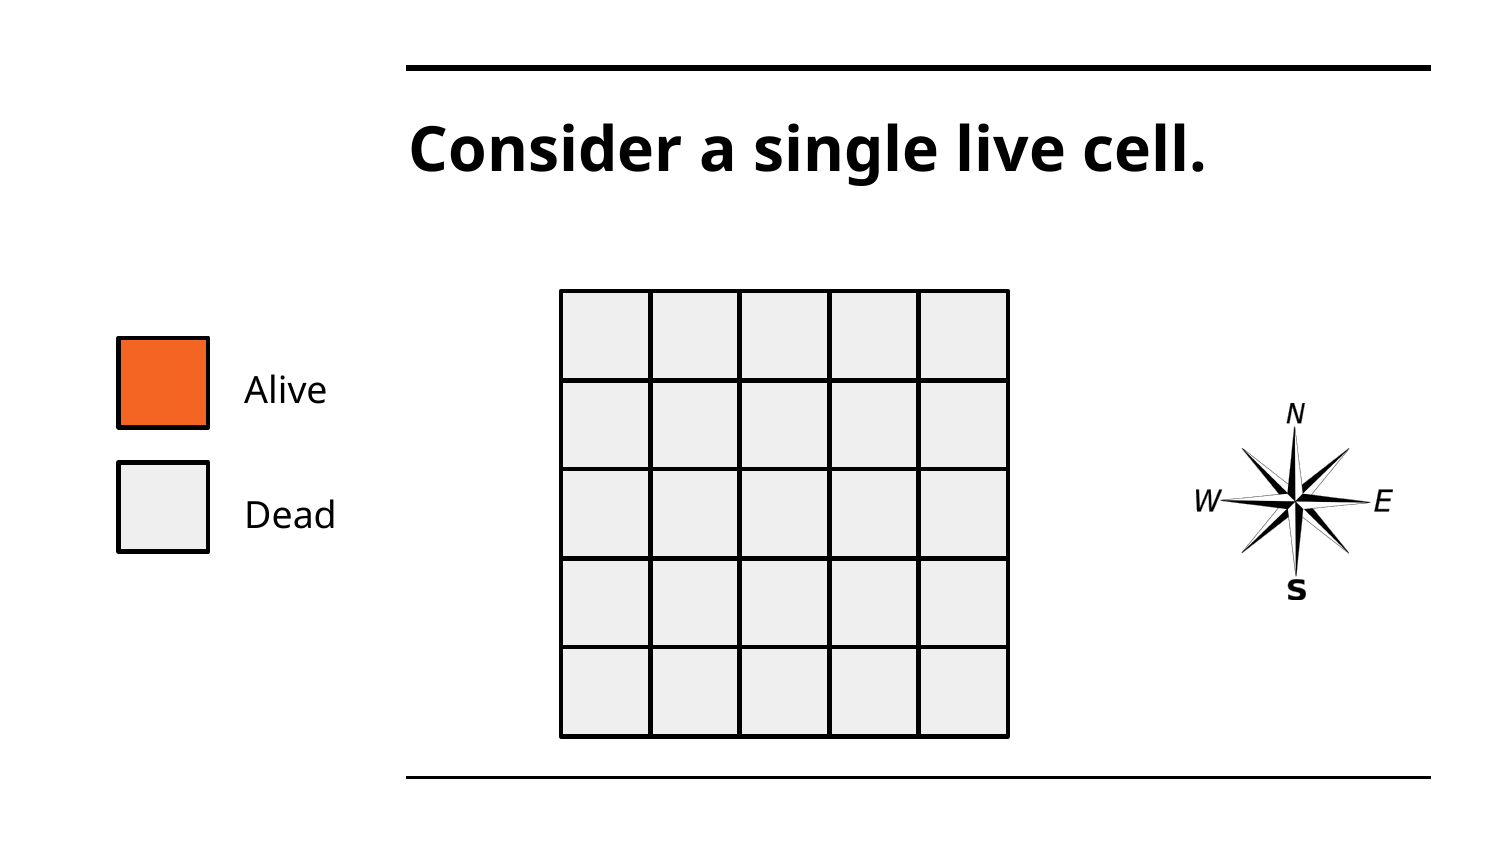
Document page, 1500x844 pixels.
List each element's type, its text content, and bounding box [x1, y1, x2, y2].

text_box [118, 462, 209, 552]
text_box [918, 291, 1009, 380]
text_box [918, 647, 1009, 737]
text_box [650, 558, 739, 647]
text_box [650, 380, 739, 469]
text_box [829, 291, 918, 380]
text_box [918, 558, 1009, 647]
text_box [739, 558, 829, 647]
text_box [739, 647, 829, 737]
text_box [739, 380, 829, 469]
text_box [829, 647, 918, 737]
text_box [650, 647, 739, 737]
list Dead [229, 469, 373, 546]
picture [1196, 403, 1394, 601]
text_box [561, 647, 650, 737]
text_box [739, 291, 829, 380]
text_box [918, 469, 1009, 558]
text_box [650, 291, 739, 380]
text_box [561, 558, 650, 647]
text_box [561, 469, 650, 558]
text_box [918, 380, 1009, 469]
text_box [829, 558, 918, 647]
text_box [561, 380, 650, 469]
text_box [829, 380, 918, 469]
text_box [118, 337, 209, 428]
text_box [561, 291, 650, 380]
text_box [650, 469, 739, 558]
text_box [739, 469, 829, 558]
list Alive [229, 344, 373, 421]
text_box [829, 469, 918, 558]
title Consider a single live cell. [393, 94, 1431, 199]
